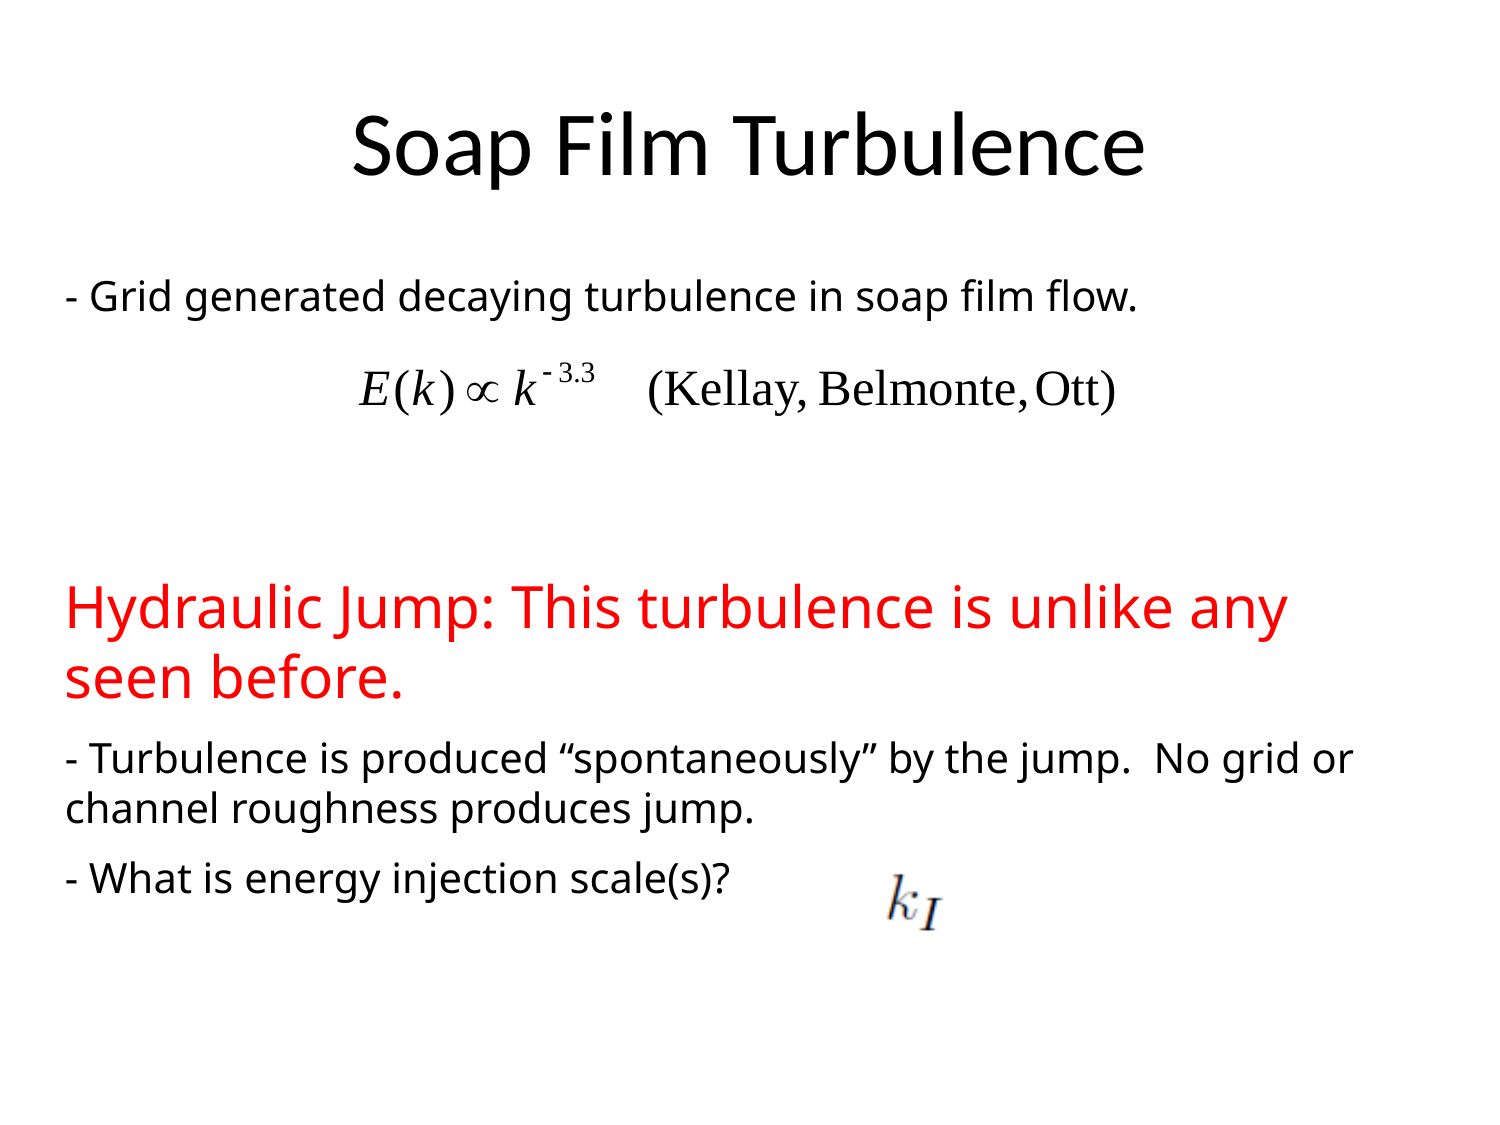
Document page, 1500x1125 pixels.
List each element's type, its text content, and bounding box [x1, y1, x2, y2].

text_box - Grid generated decaying turbulence in soap film flow. [49, 262, 1388, 328]
text_box Hydraulic Jump: This turbulence is unlike any seen before. - Turbulence is produced “spontaneously” by the jump. No grid or channel roughness produces jump. - What is energy injection scale(s)? [49, 563, 1388, 910]
title Soap Film Turbulence [75, 45, 1425, 233]
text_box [349, 349, 1126, 427]
picture [874, 862, 951, 947]
